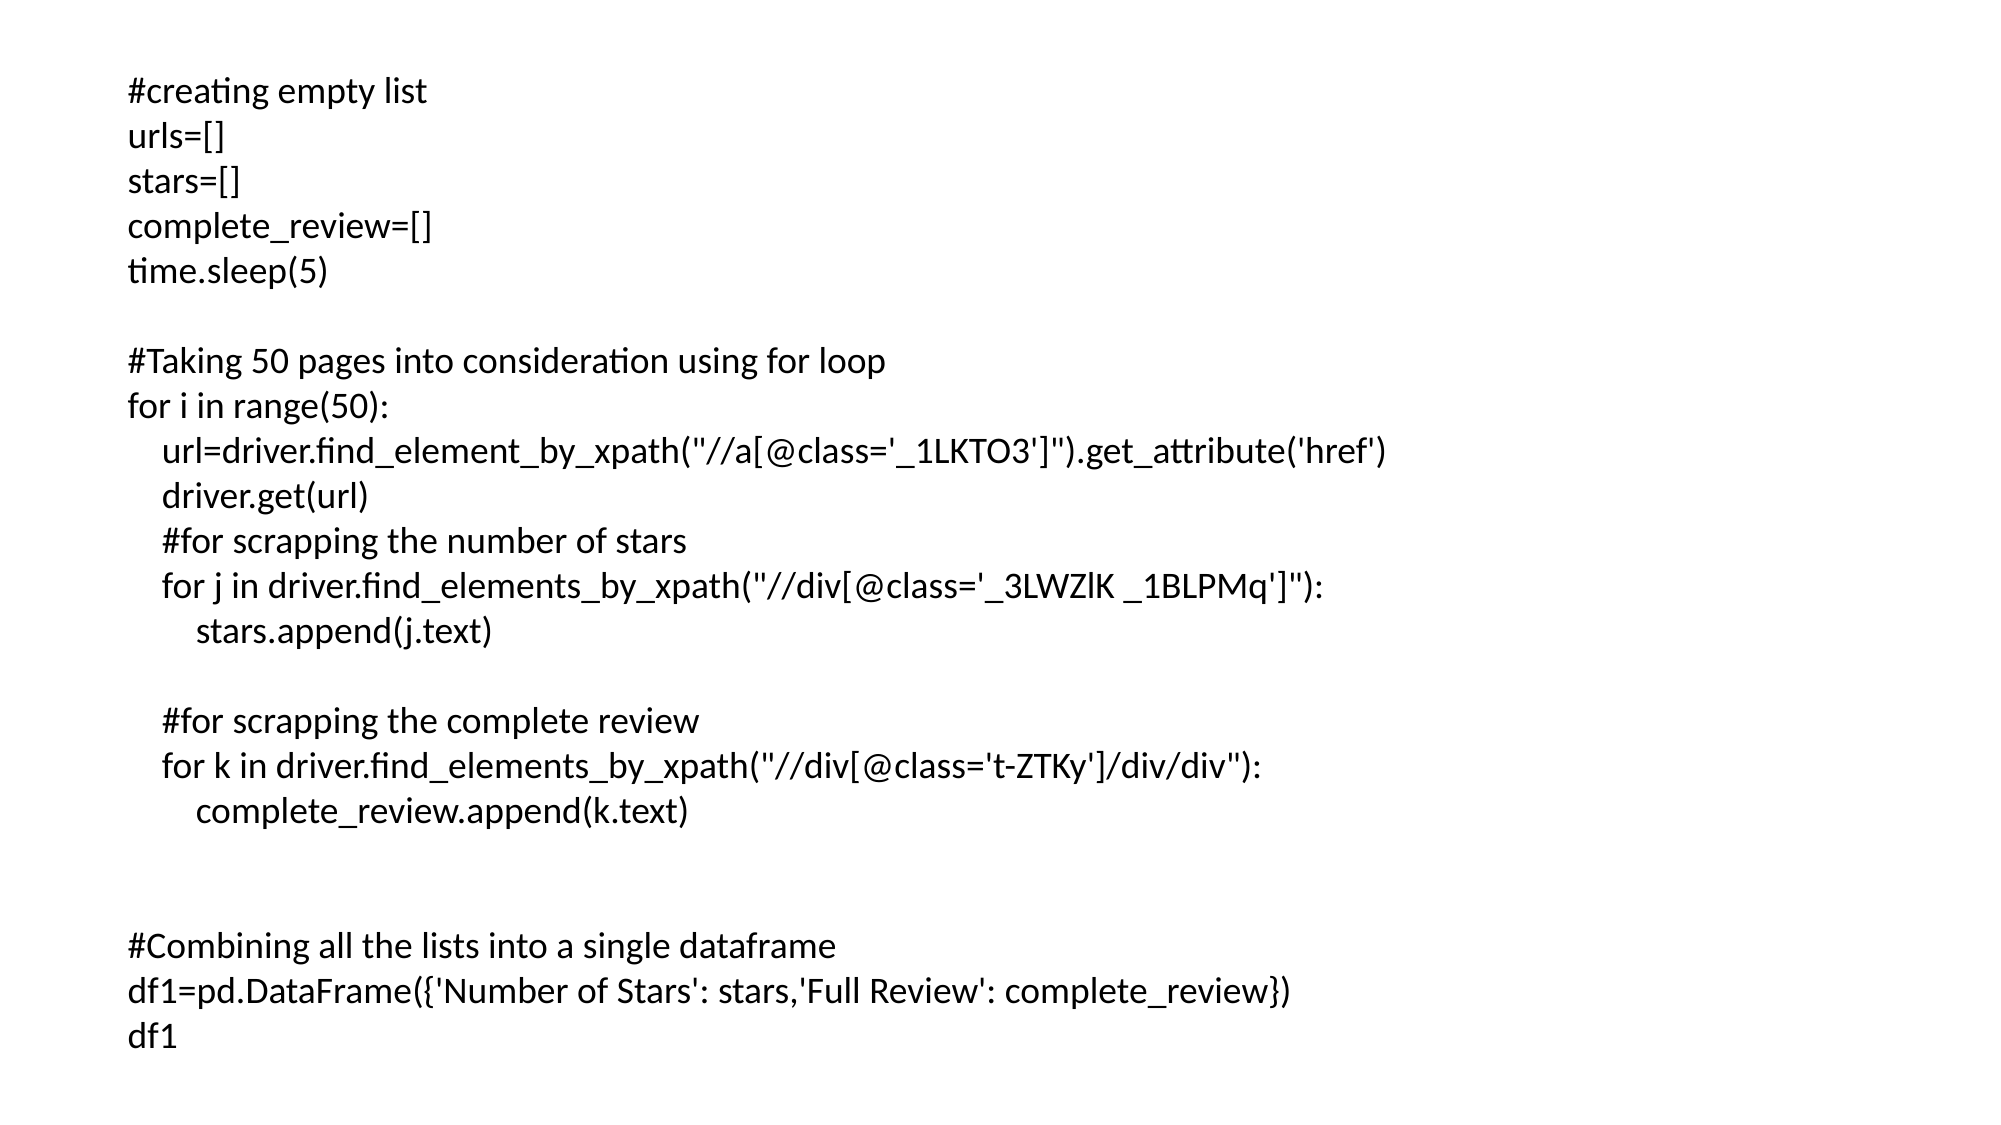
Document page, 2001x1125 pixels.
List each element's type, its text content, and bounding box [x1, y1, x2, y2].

text_box #creating empty list urls=[] stars=[] complete_review=[] time.sleep(5) #Taking 50 pages into consideration using for loop for i in range(50): url=driver.find_element_by_xpath("//a[@class='_1LKTO3']").get_attribute('href') driver.get(url) #for scrapping the number of stars for j in driver.find_elements_by_xpath("//div[@class='_3LWZlK _1BLPMq']"): stars.append(j.text) #for scrapping the complete review for k in driver.find_elements_by_xpath("//div[@class='t-ZTKy']/div/div"): complete_review.append(k.text) #Combining all the lists into a single dataframe df1=pd.DataFrame({'Number of Stars': stars,'Full Review': complete_review}) df1 [113, 58, 1872, 1064]
